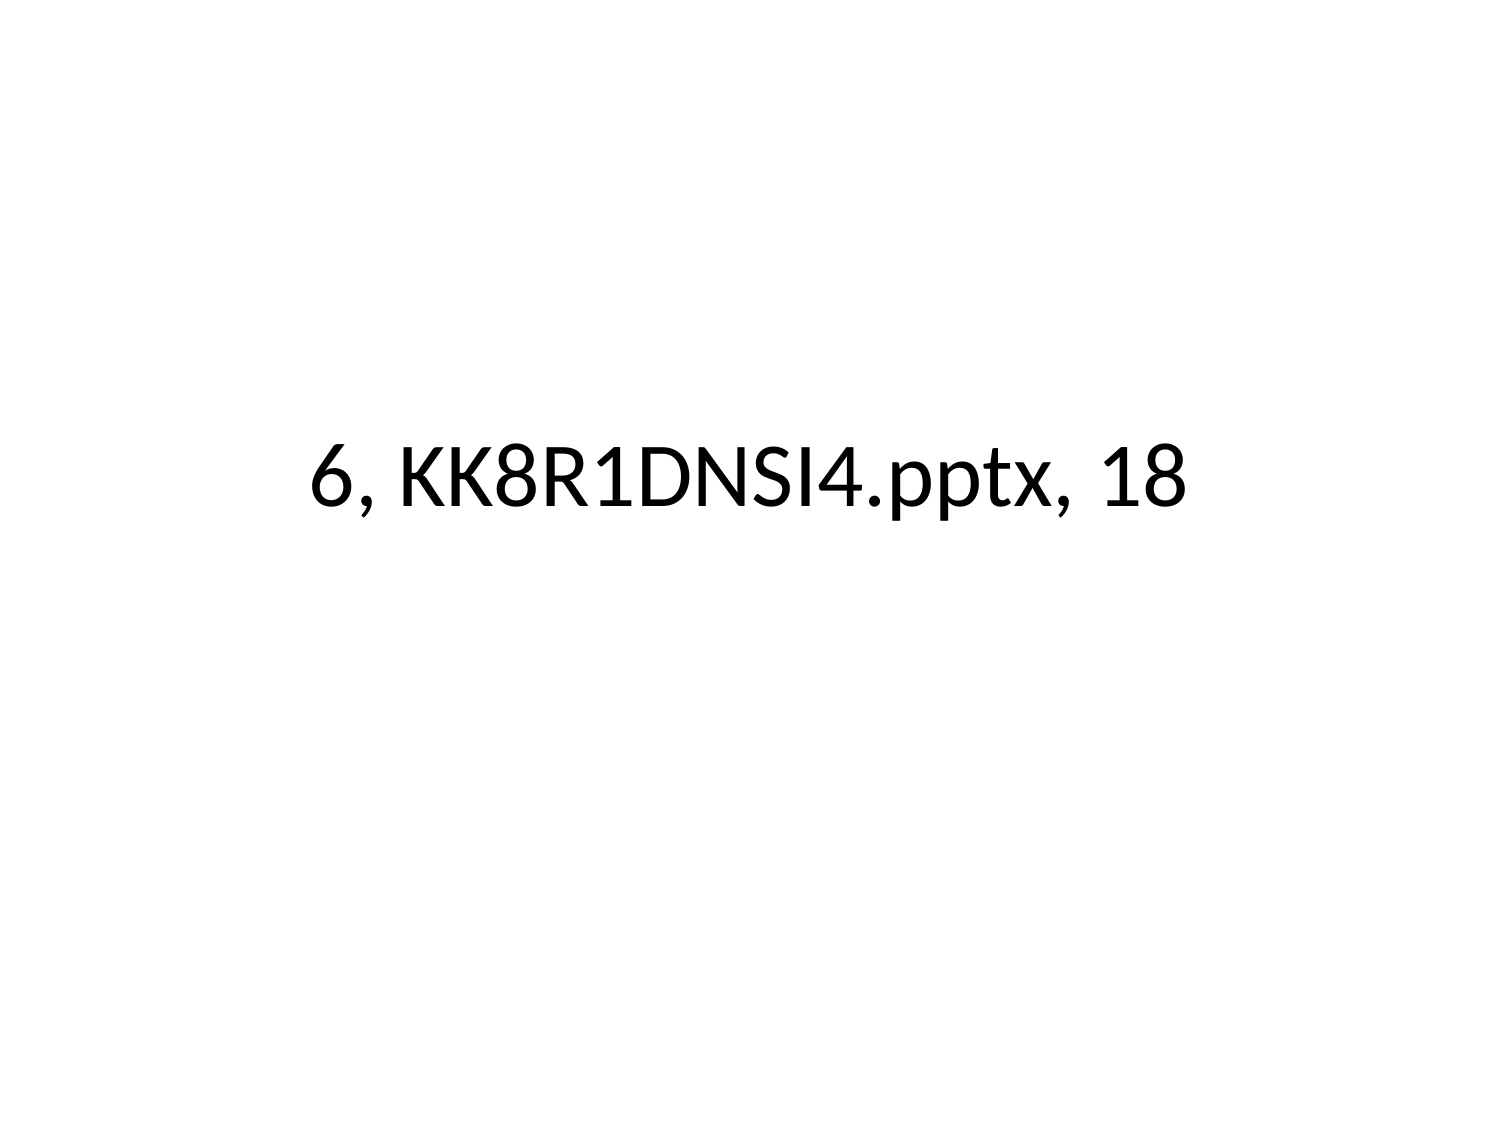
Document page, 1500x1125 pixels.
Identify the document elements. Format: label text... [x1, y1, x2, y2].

title 6, KK8R1DNSI4.pptx, 18 [112, 349, 1388, 591]
